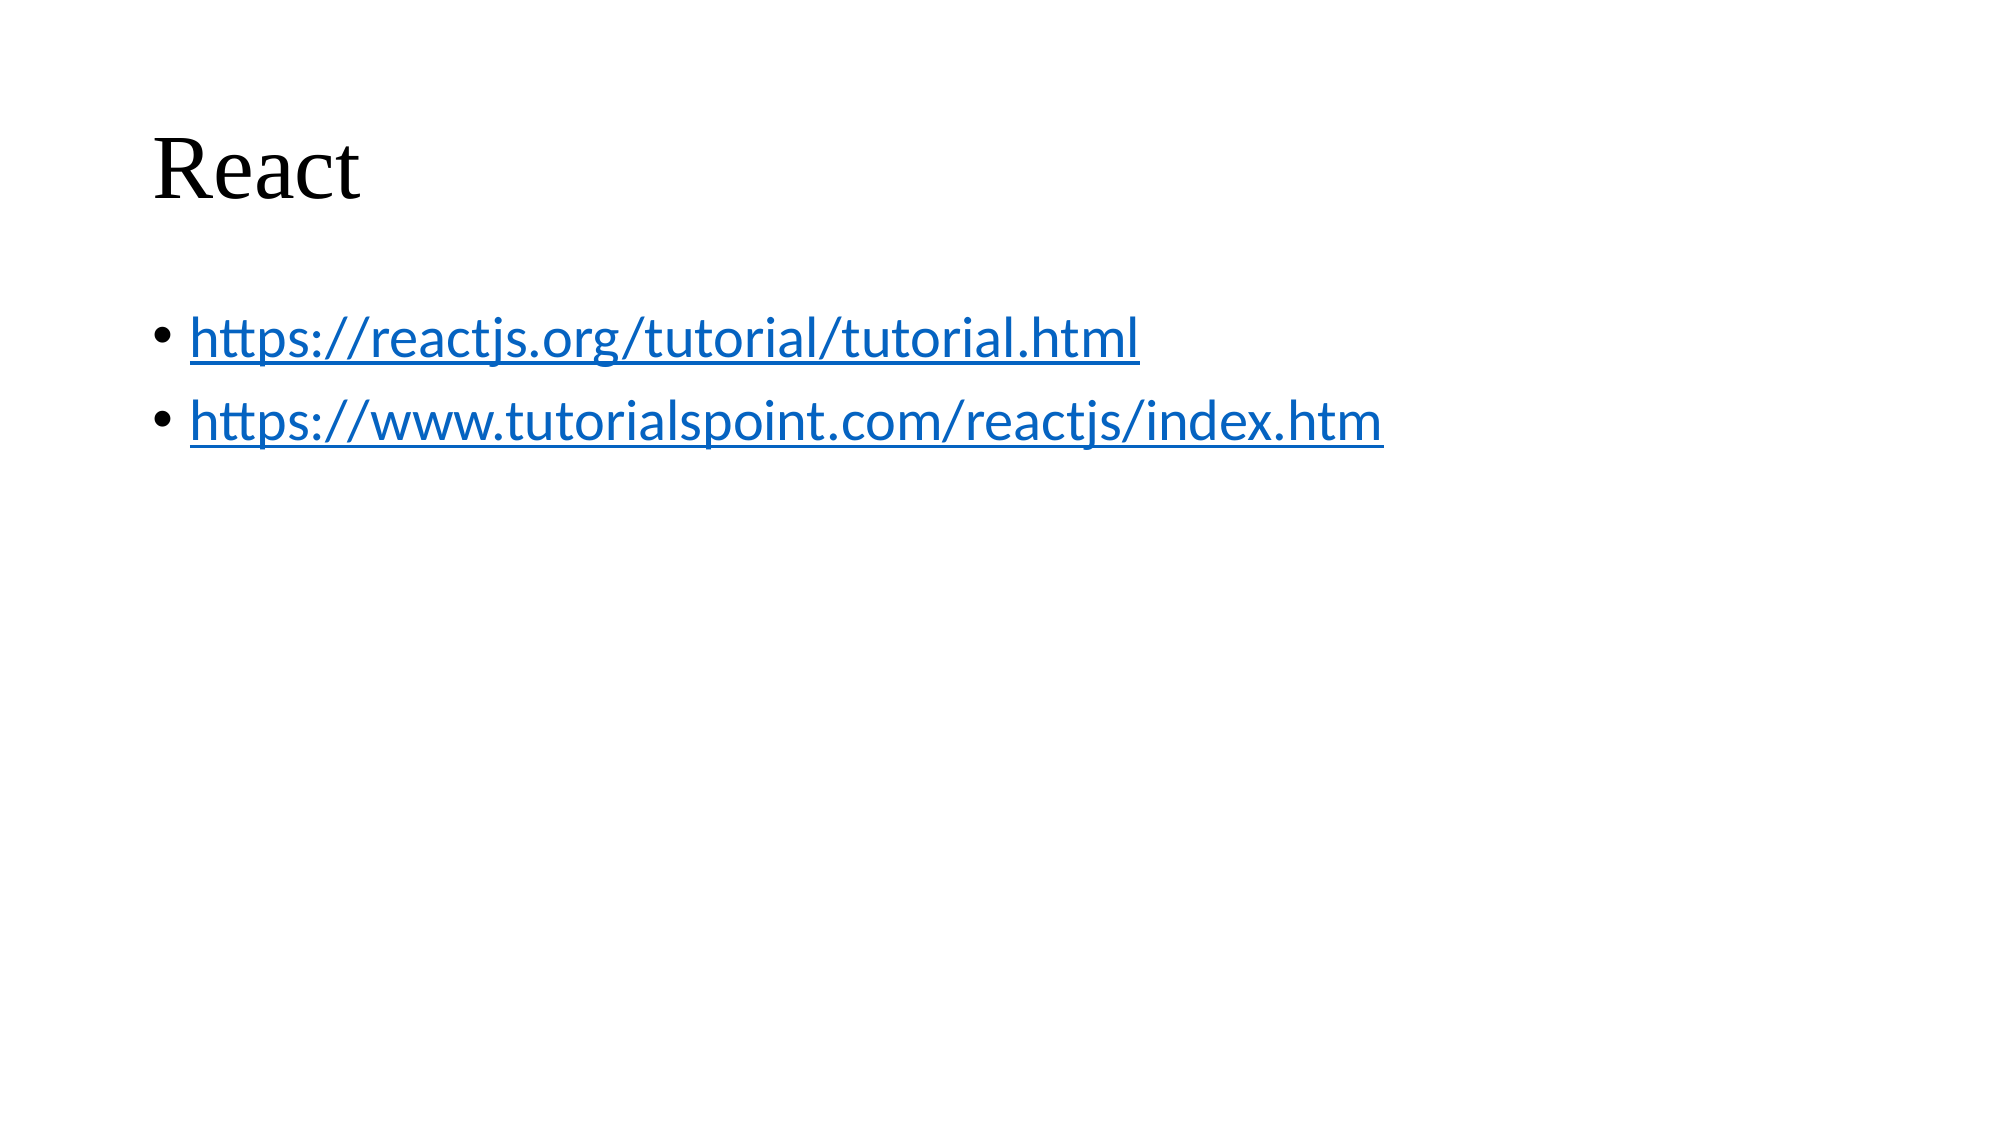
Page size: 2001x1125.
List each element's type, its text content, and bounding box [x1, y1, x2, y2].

title React [137, 59, 1863, 278]
list https://reactjs.org/tutorial/tutorial.html https://www.tutorialspoint.com/reactjs/index.htm [137, 299, 1863, 1014]
